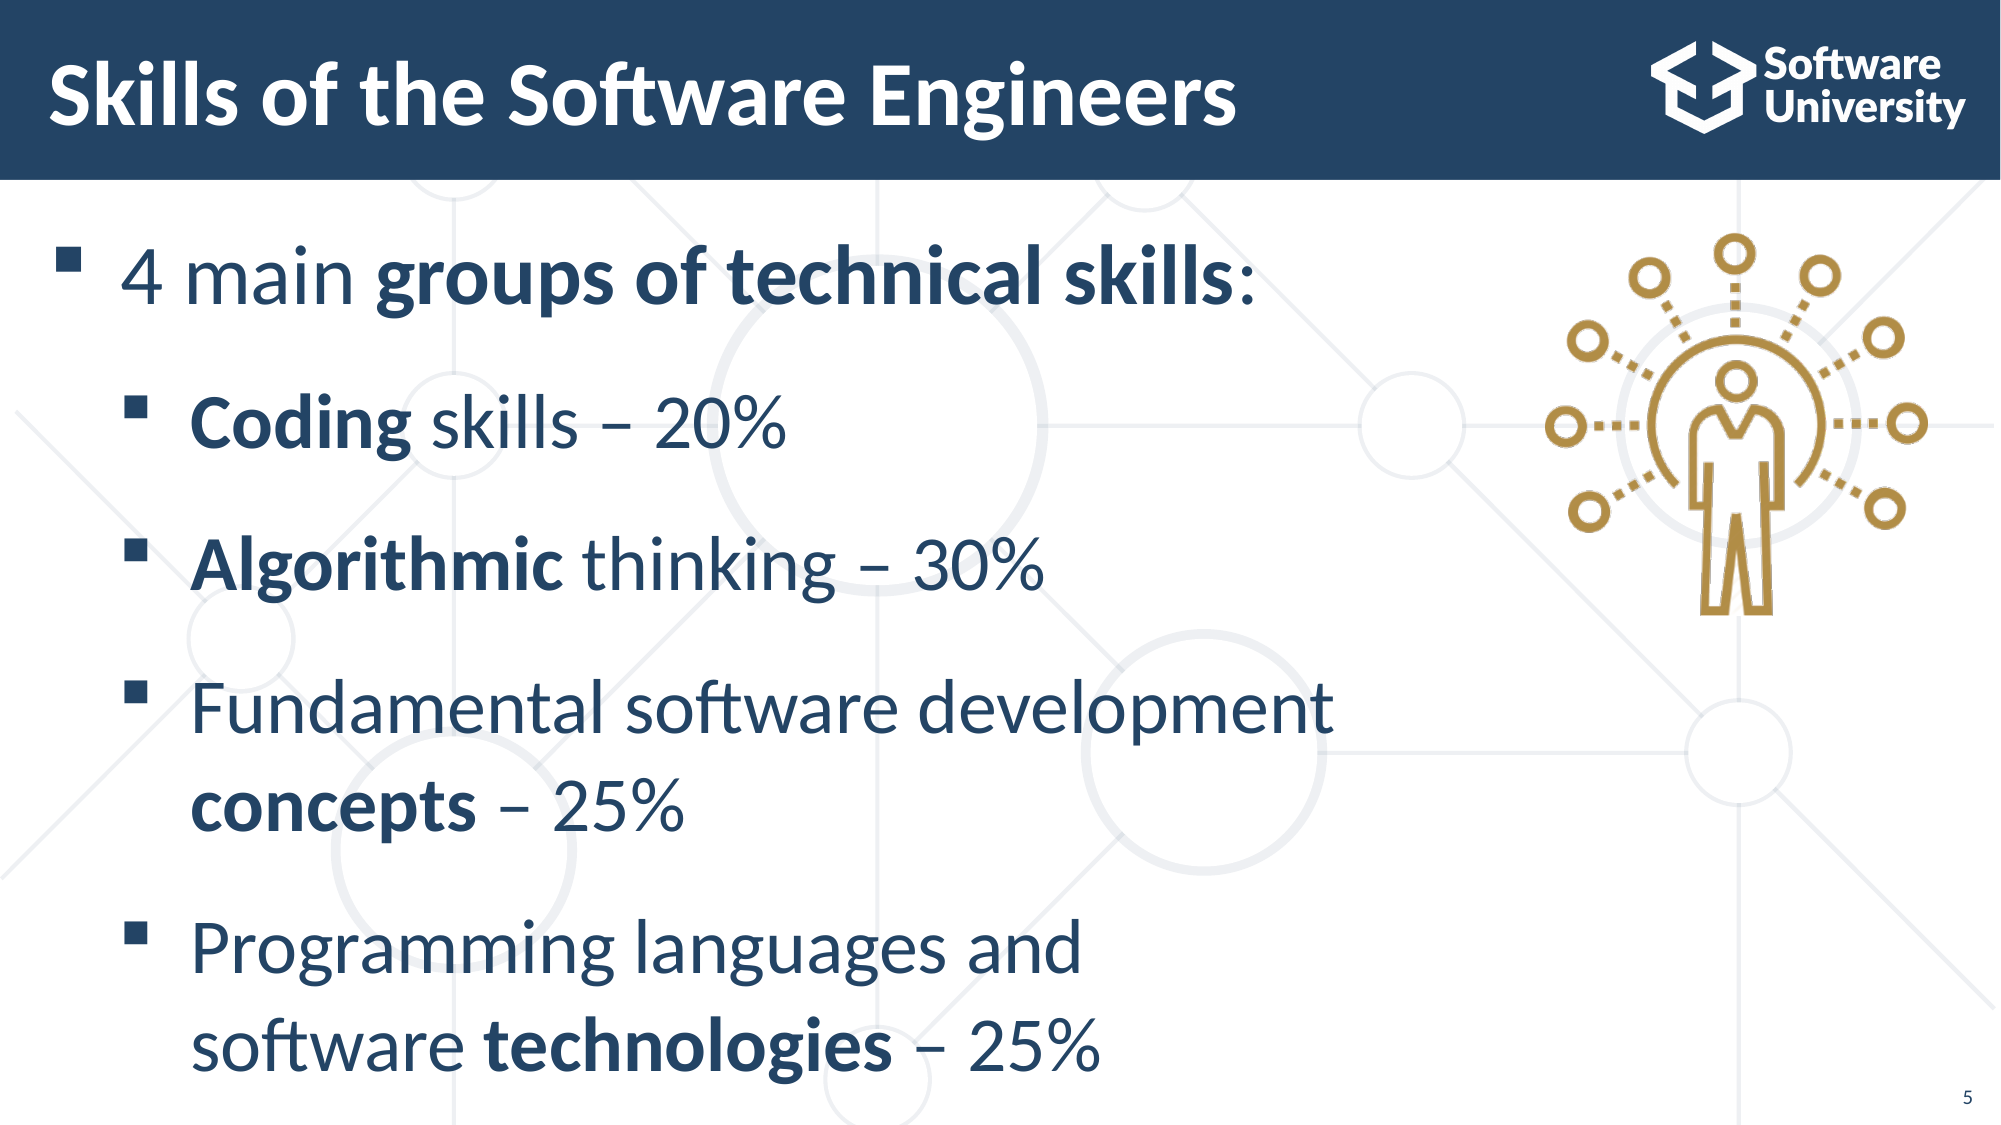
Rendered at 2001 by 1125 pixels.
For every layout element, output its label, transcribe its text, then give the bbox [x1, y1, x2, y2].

title Skills of the Software Engineers [31, 16, 1625, 162]
picture [1651, 41, 1966, 134]
slide_number 5 [1927, 1067, 1989, 1117]
picture [1544, 232, 1928, 616]
list 4 main groups of technical skills: Coding skills – 20% Algorithmic thinking – 30% Fundamental software development concepts – 25% Programming languages and software technologies – 25% [31, 208, 1377, 1097]
